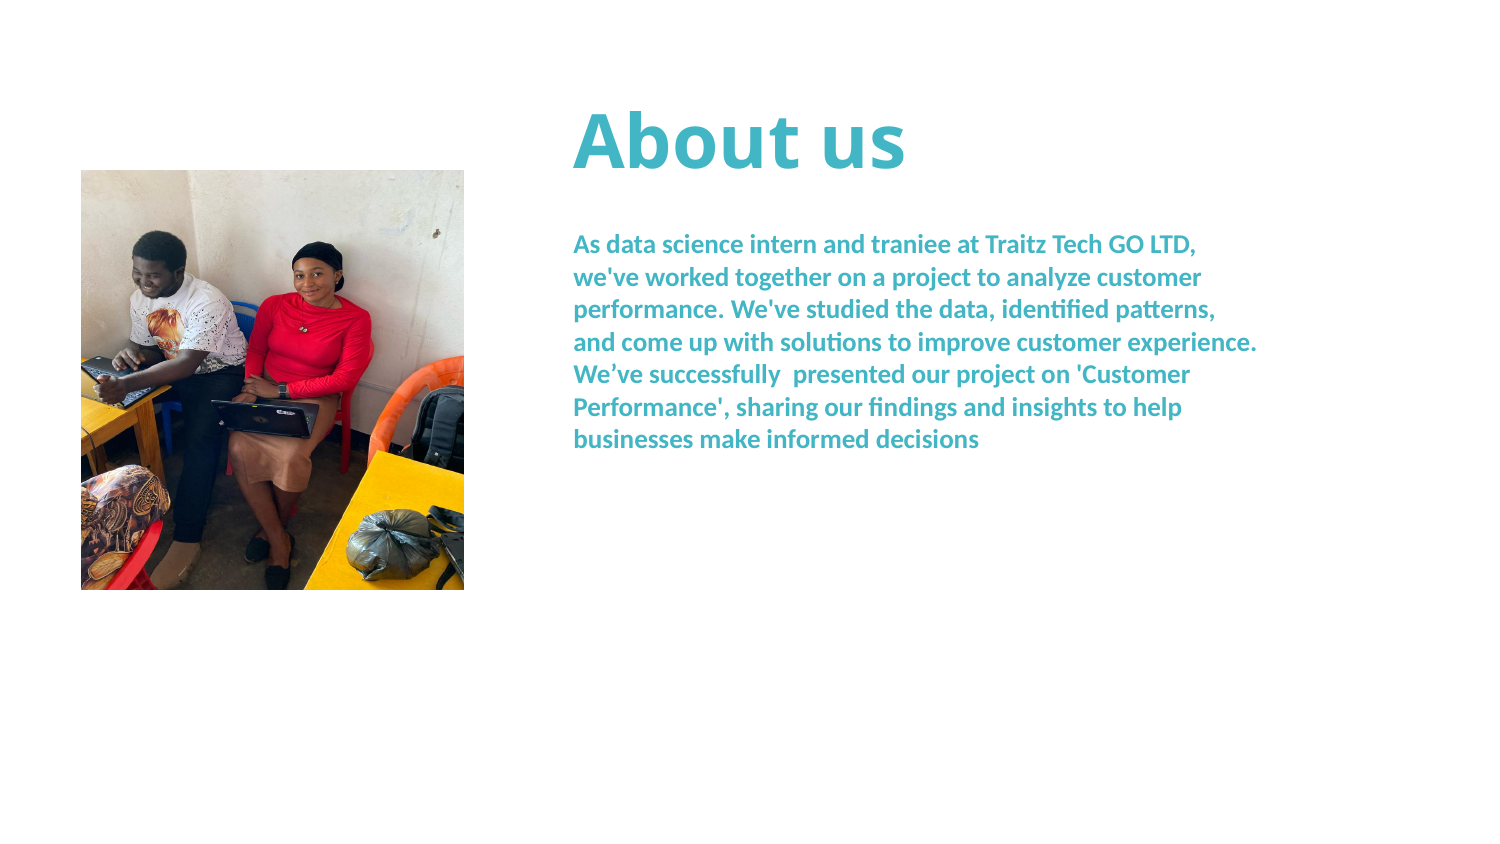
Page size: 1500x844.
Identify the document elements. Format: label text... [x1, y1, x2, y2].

picture [81, 170, 465, 590]
text_box As data science intern and traniee at Traitz Tech GO LTD, we've worked together on a project to analyze customer performance. We've studied the data, identified patterns, and come up with solutions to improve customer experience. We’ve successfully presented our project on 'Customer Performance', sharing our findings and insights to help businesses make informed decisions [562, 221, 1272, 460]
text_box About us [562, 87, 1365, 189]
